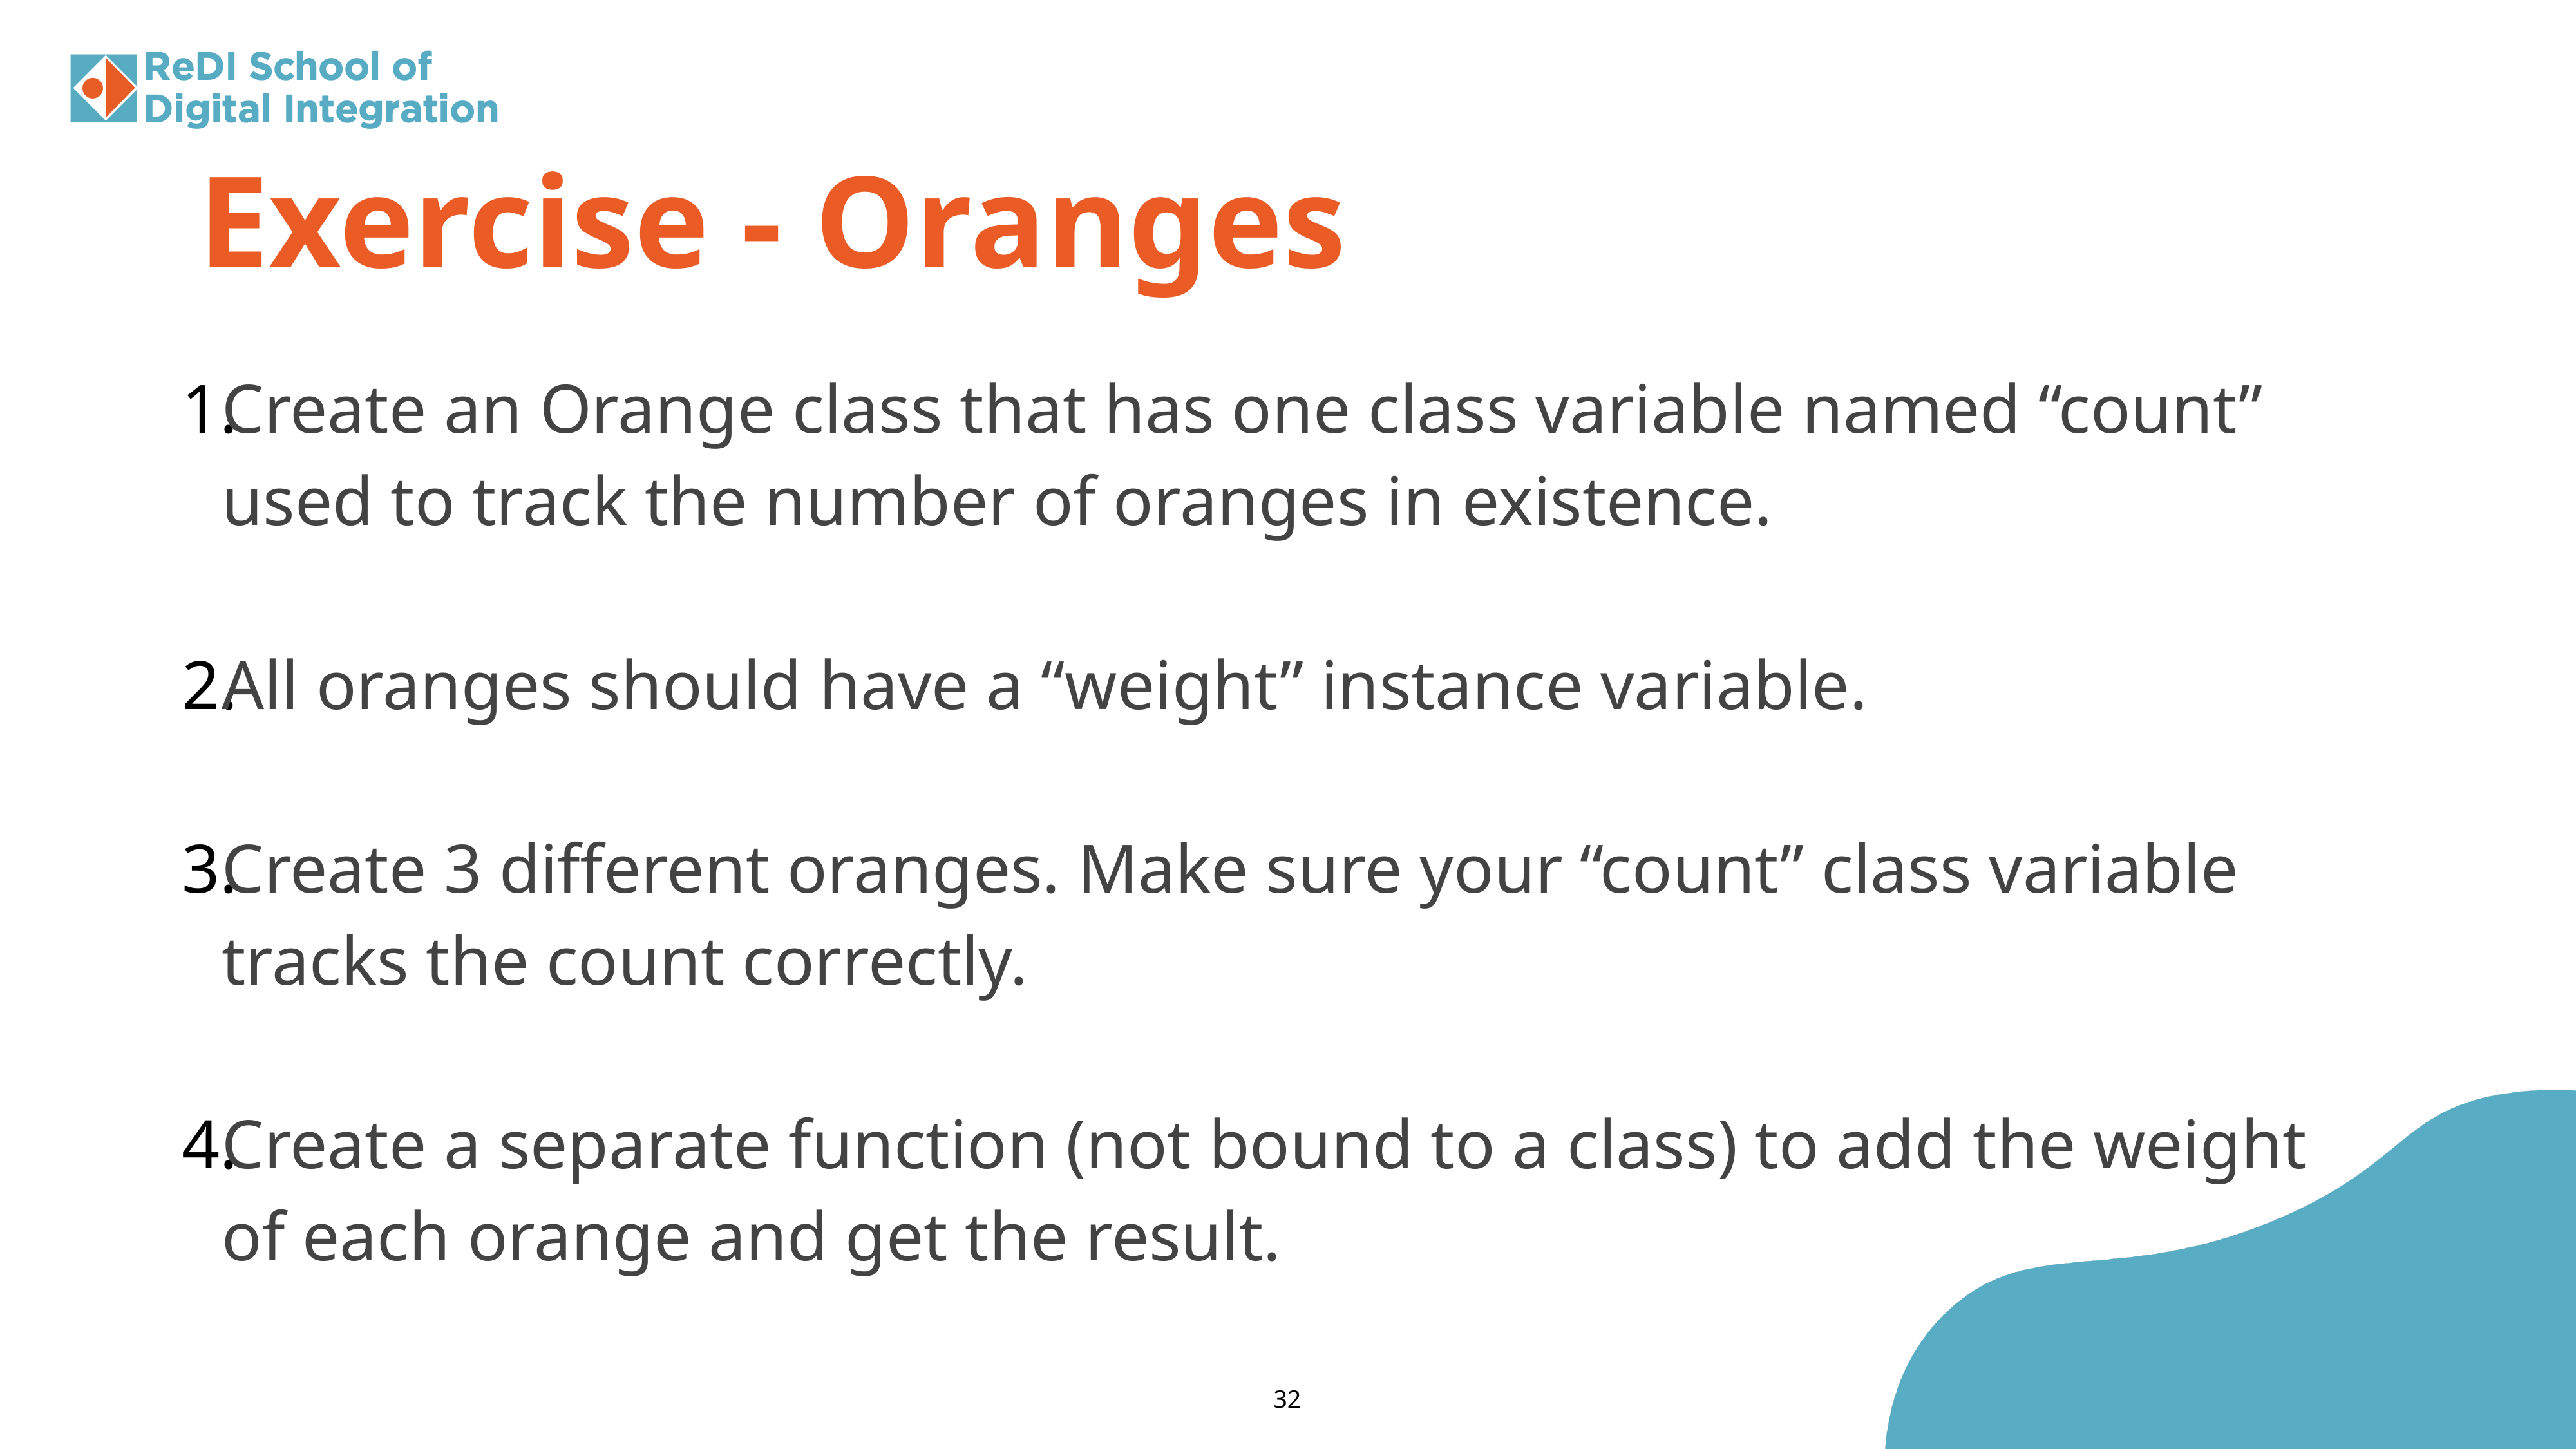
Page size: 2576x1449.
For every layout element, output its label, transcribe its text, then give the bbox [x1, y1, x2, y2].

list Create an Orange class that has one class variable named “count” used to track the number of oranges in existence. All oranges should have a “weight” instance variable. Create 3 different oranges. Make sure your “count” class variable tracks the count correctly. Create a separate function (not bound to a class) to add the weight of each orange and get the result. [176, 349, 2353, 1283]
slide_number 32 [1267, 571, 1307, 1423]
text_box Exercise - Oranges [189, 160, 2287, 301]
picture [1884, 1090, 2576, 1449]
picture [66, 46, 499, 129]
